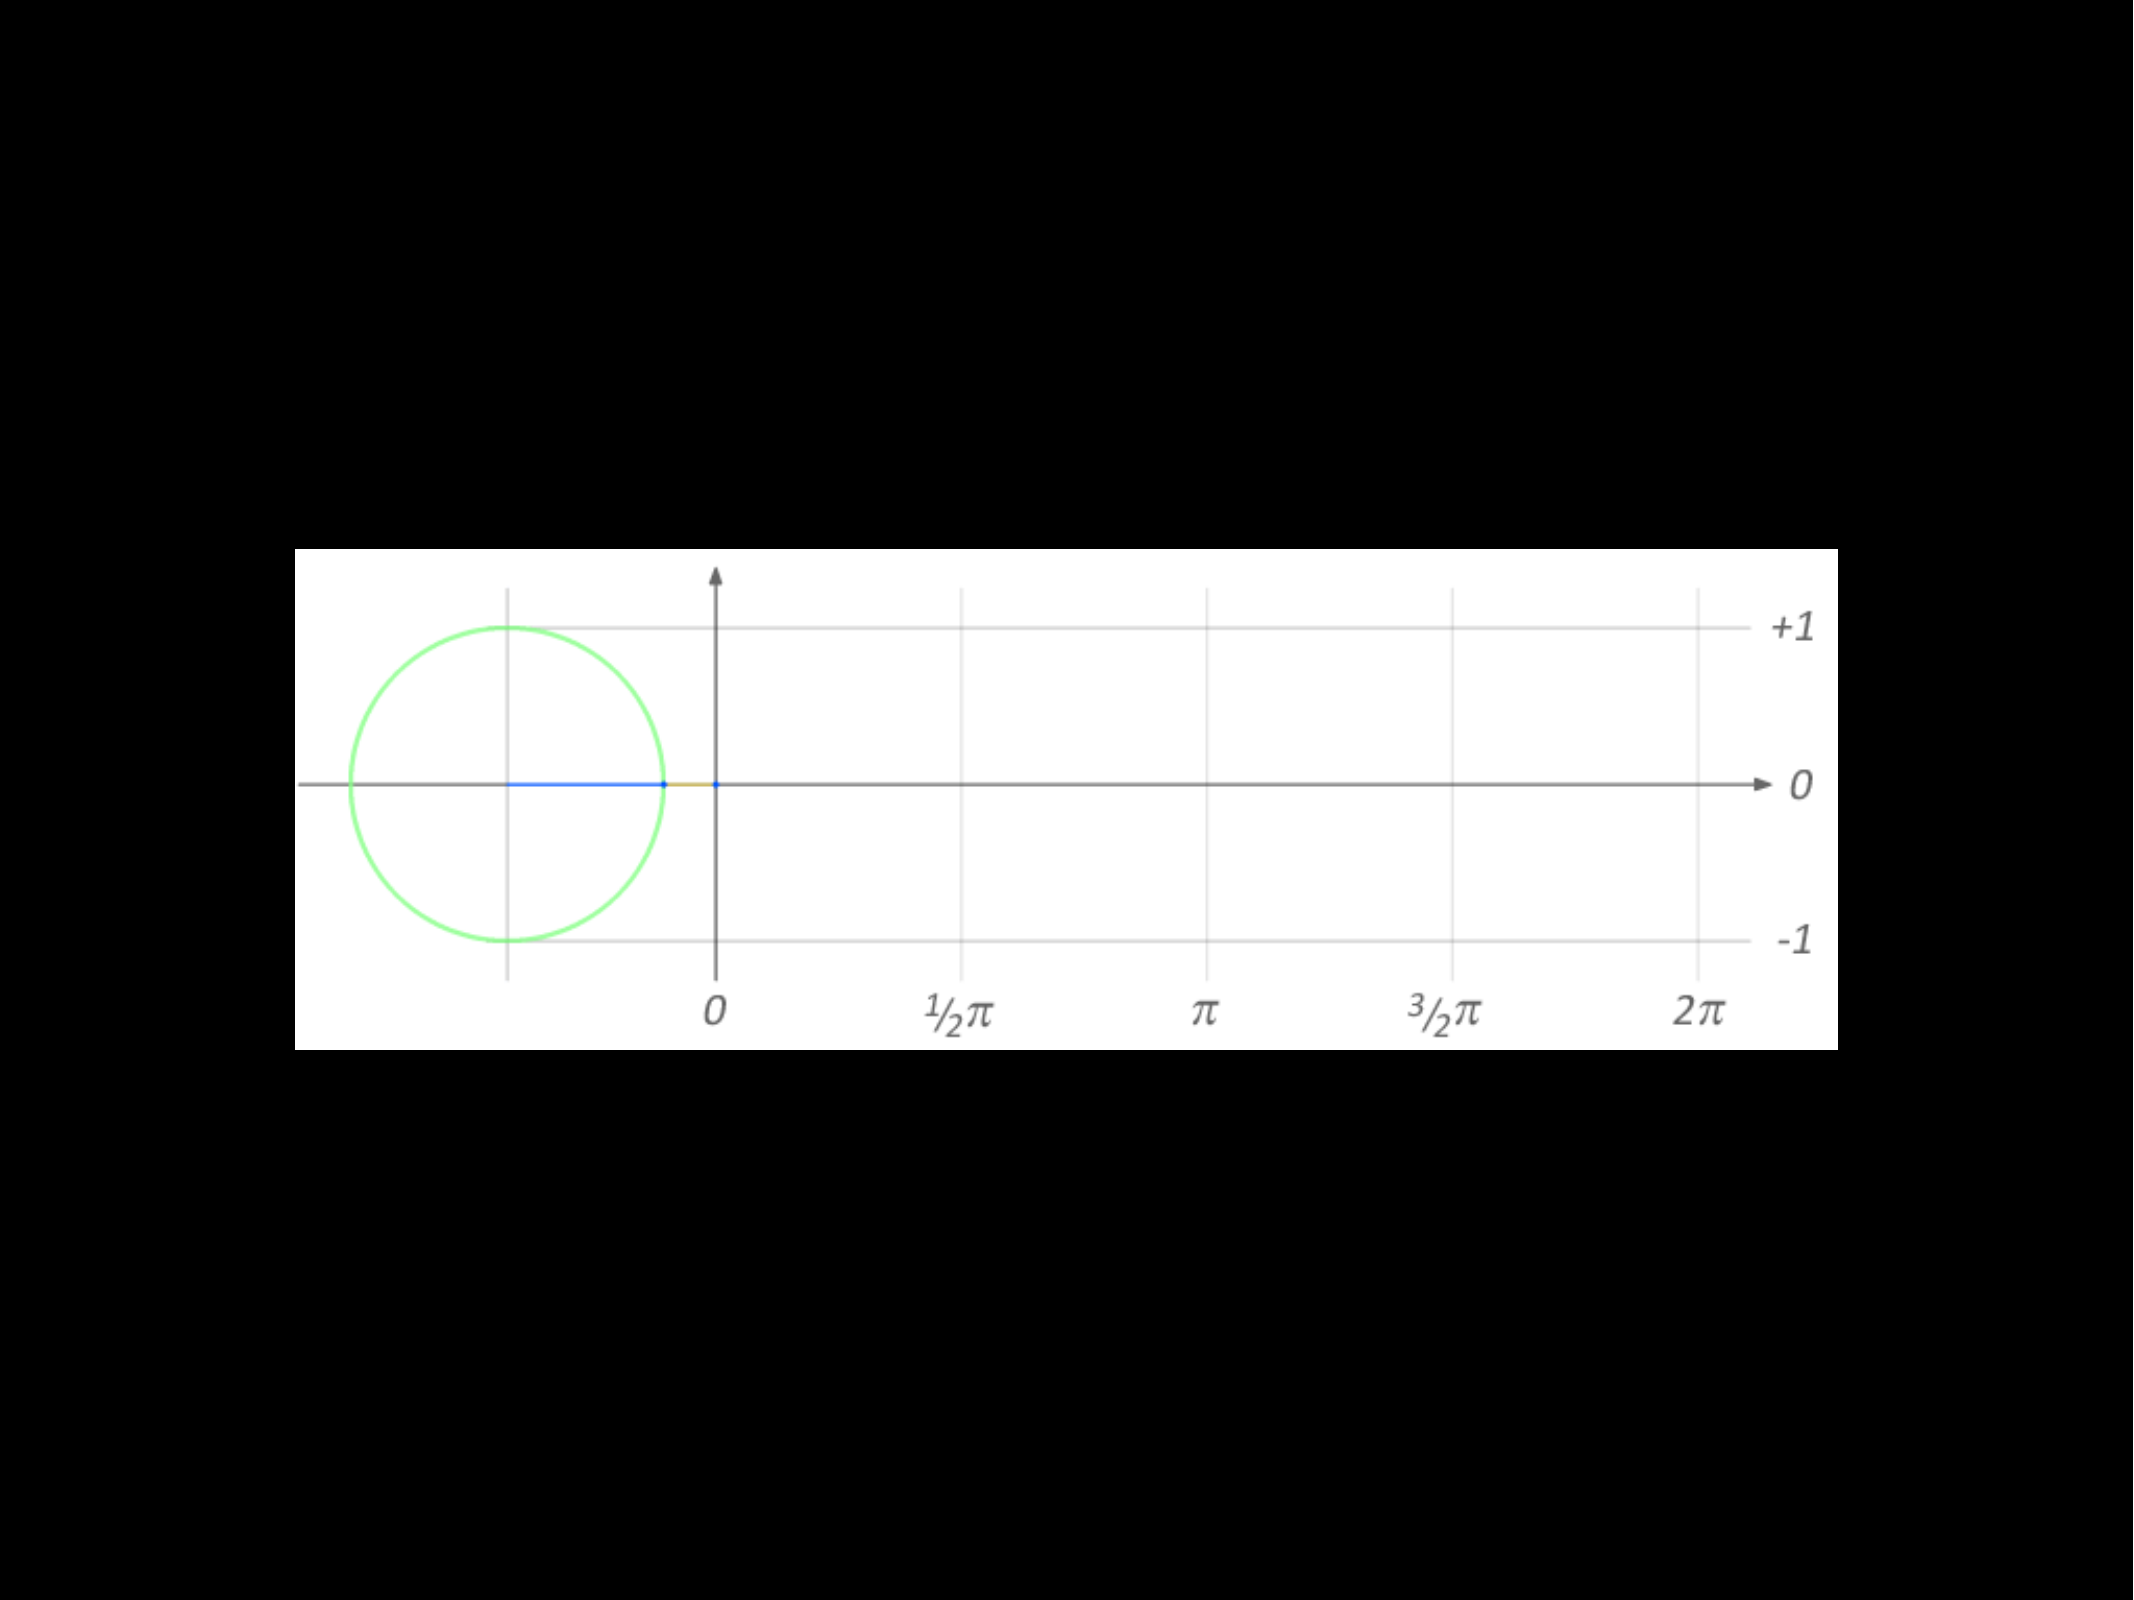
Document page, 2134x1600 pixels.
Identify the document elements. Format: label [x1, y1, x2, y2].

picture [295, 549, 1838, 1051]
